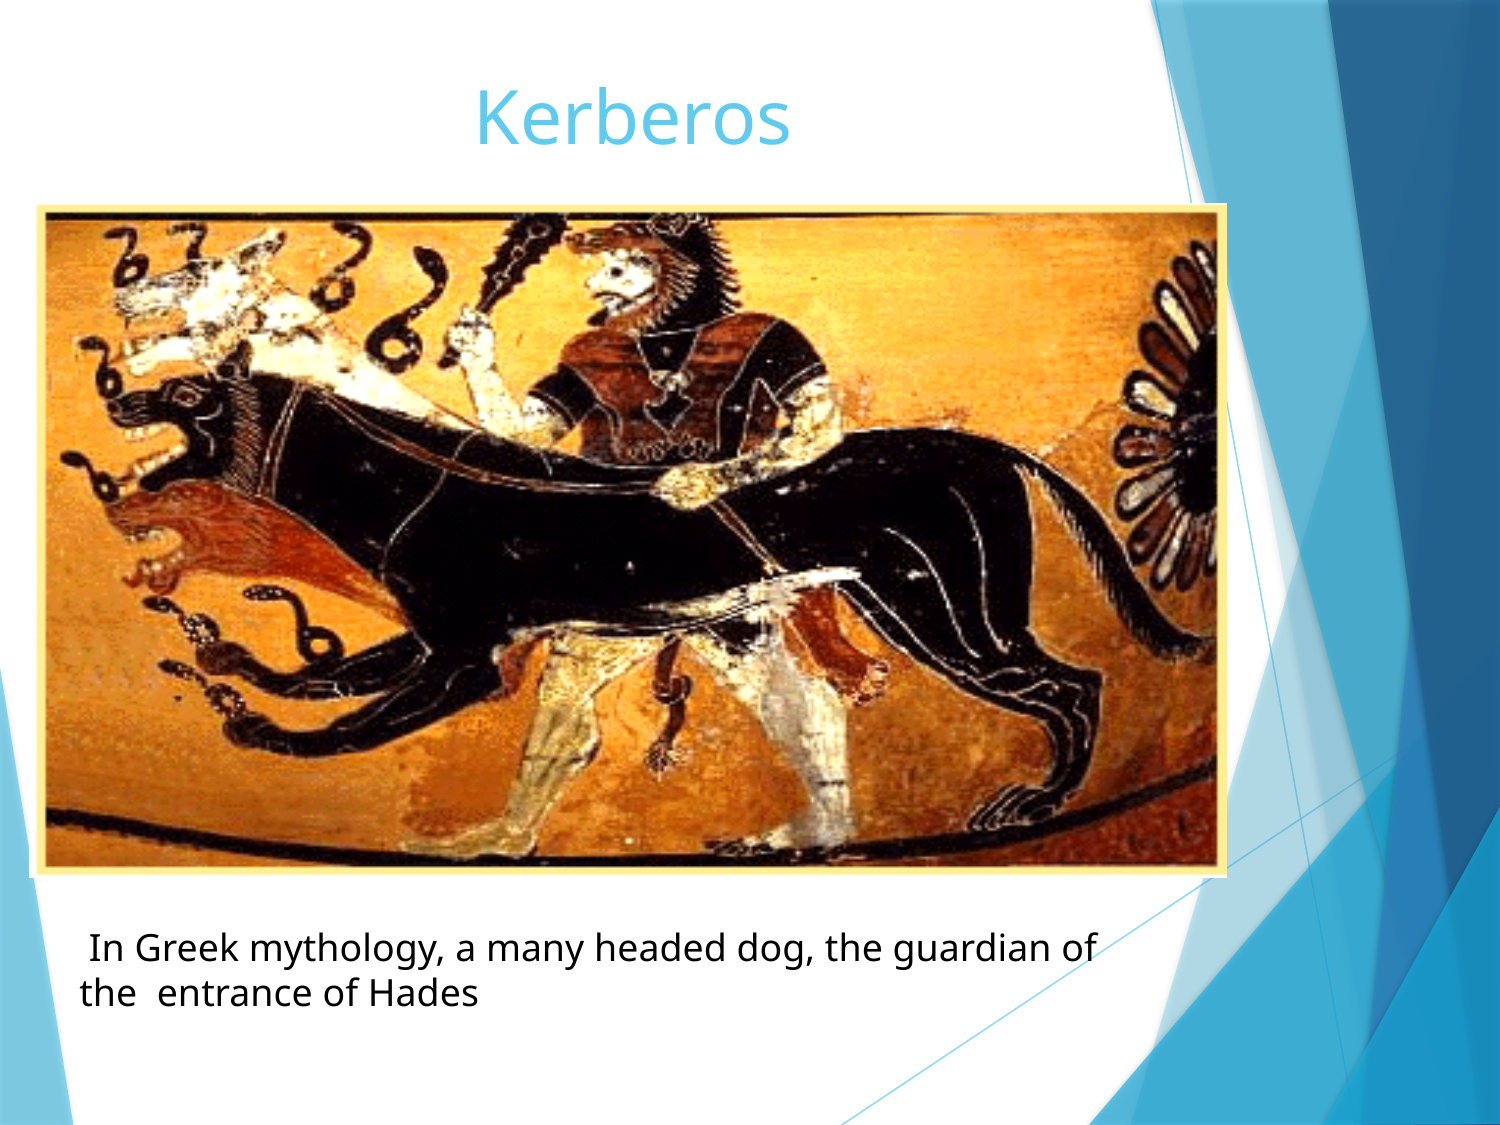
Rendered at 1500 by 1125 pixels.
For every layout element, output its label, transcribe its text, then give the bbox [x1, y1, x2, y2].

text_box In Greek mythology, a many headed dog, the guardian of the entrance of Hades [64, 916, 1145, 1021]
title Kerberos [458, 62, 1500, 190]
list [29, 202, 1228, 878]
